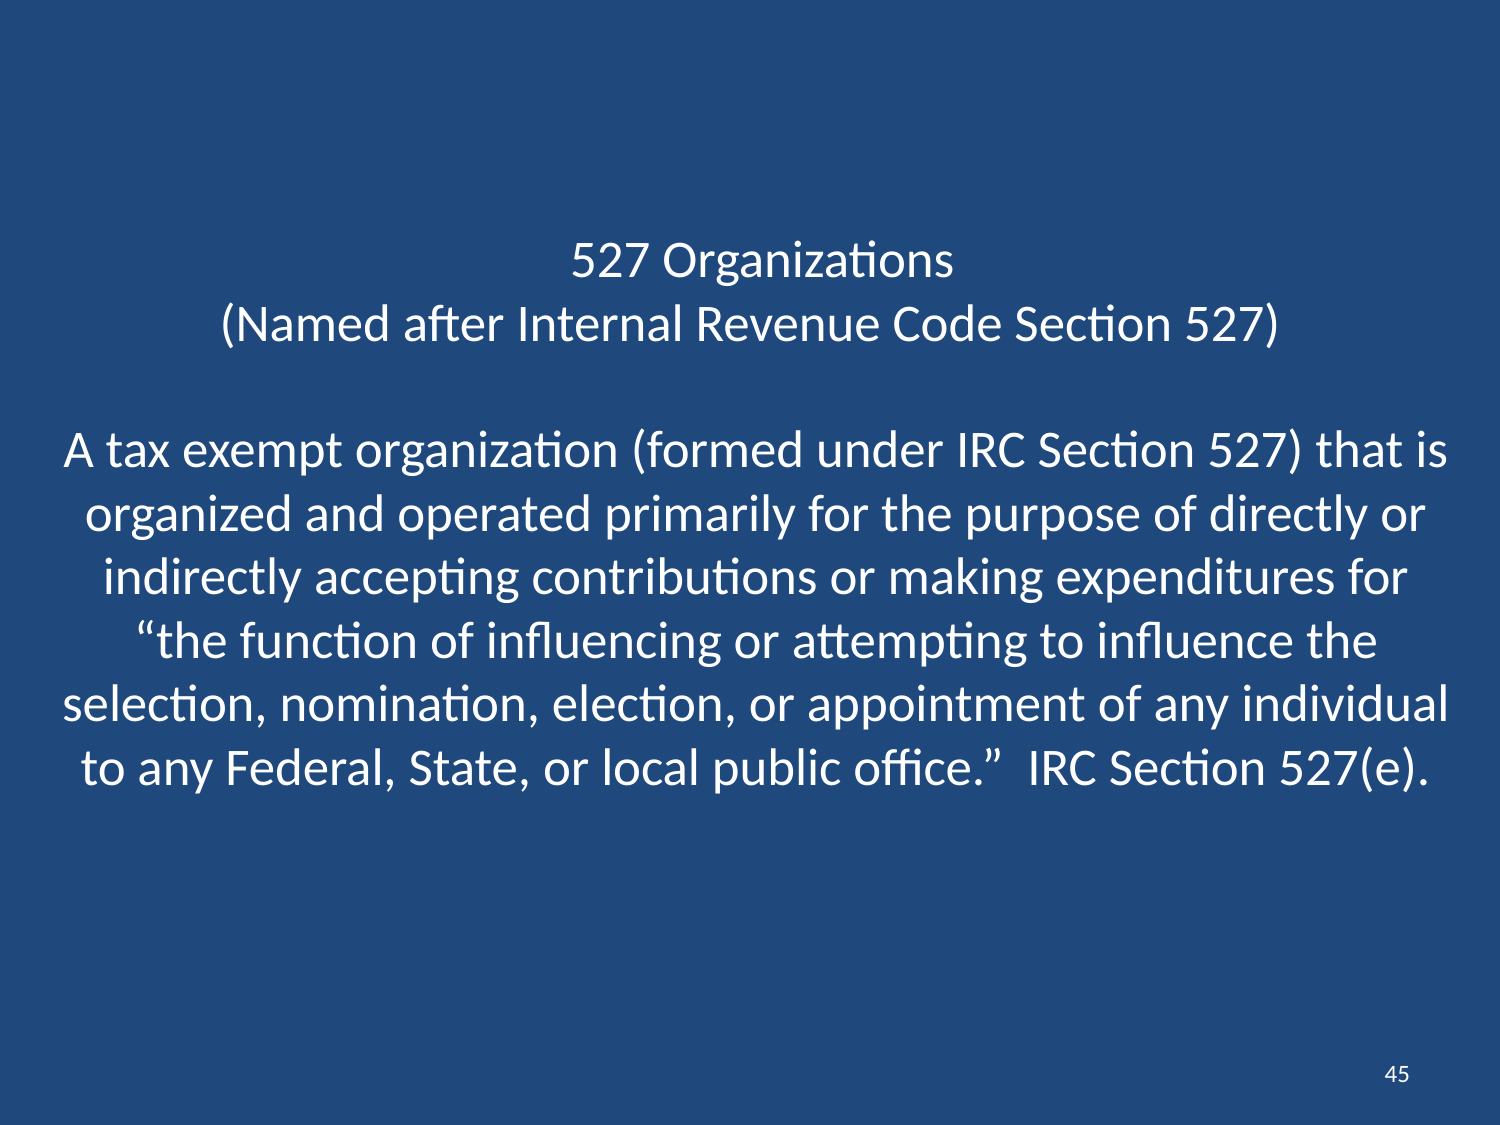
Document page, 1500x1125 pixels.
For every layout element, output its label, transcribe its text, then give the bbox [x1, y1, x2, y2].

slide_number 45 [1074, 1042, 1425, 1103]
title 527 Organizations (Named after Internal Revenue Code Section 527) A tax exempt organization (formed under IRC Section 527) that is organized and operated primarily for the purpose of directly or indirectly accepting contributions or making expenditures for “the function of influencing or attempting to influence the selection, nomination, election, or appointment of any individual to any Federal, State, or local public office.” IRC Section 527(e). [37, 37, 1475, 1100]
